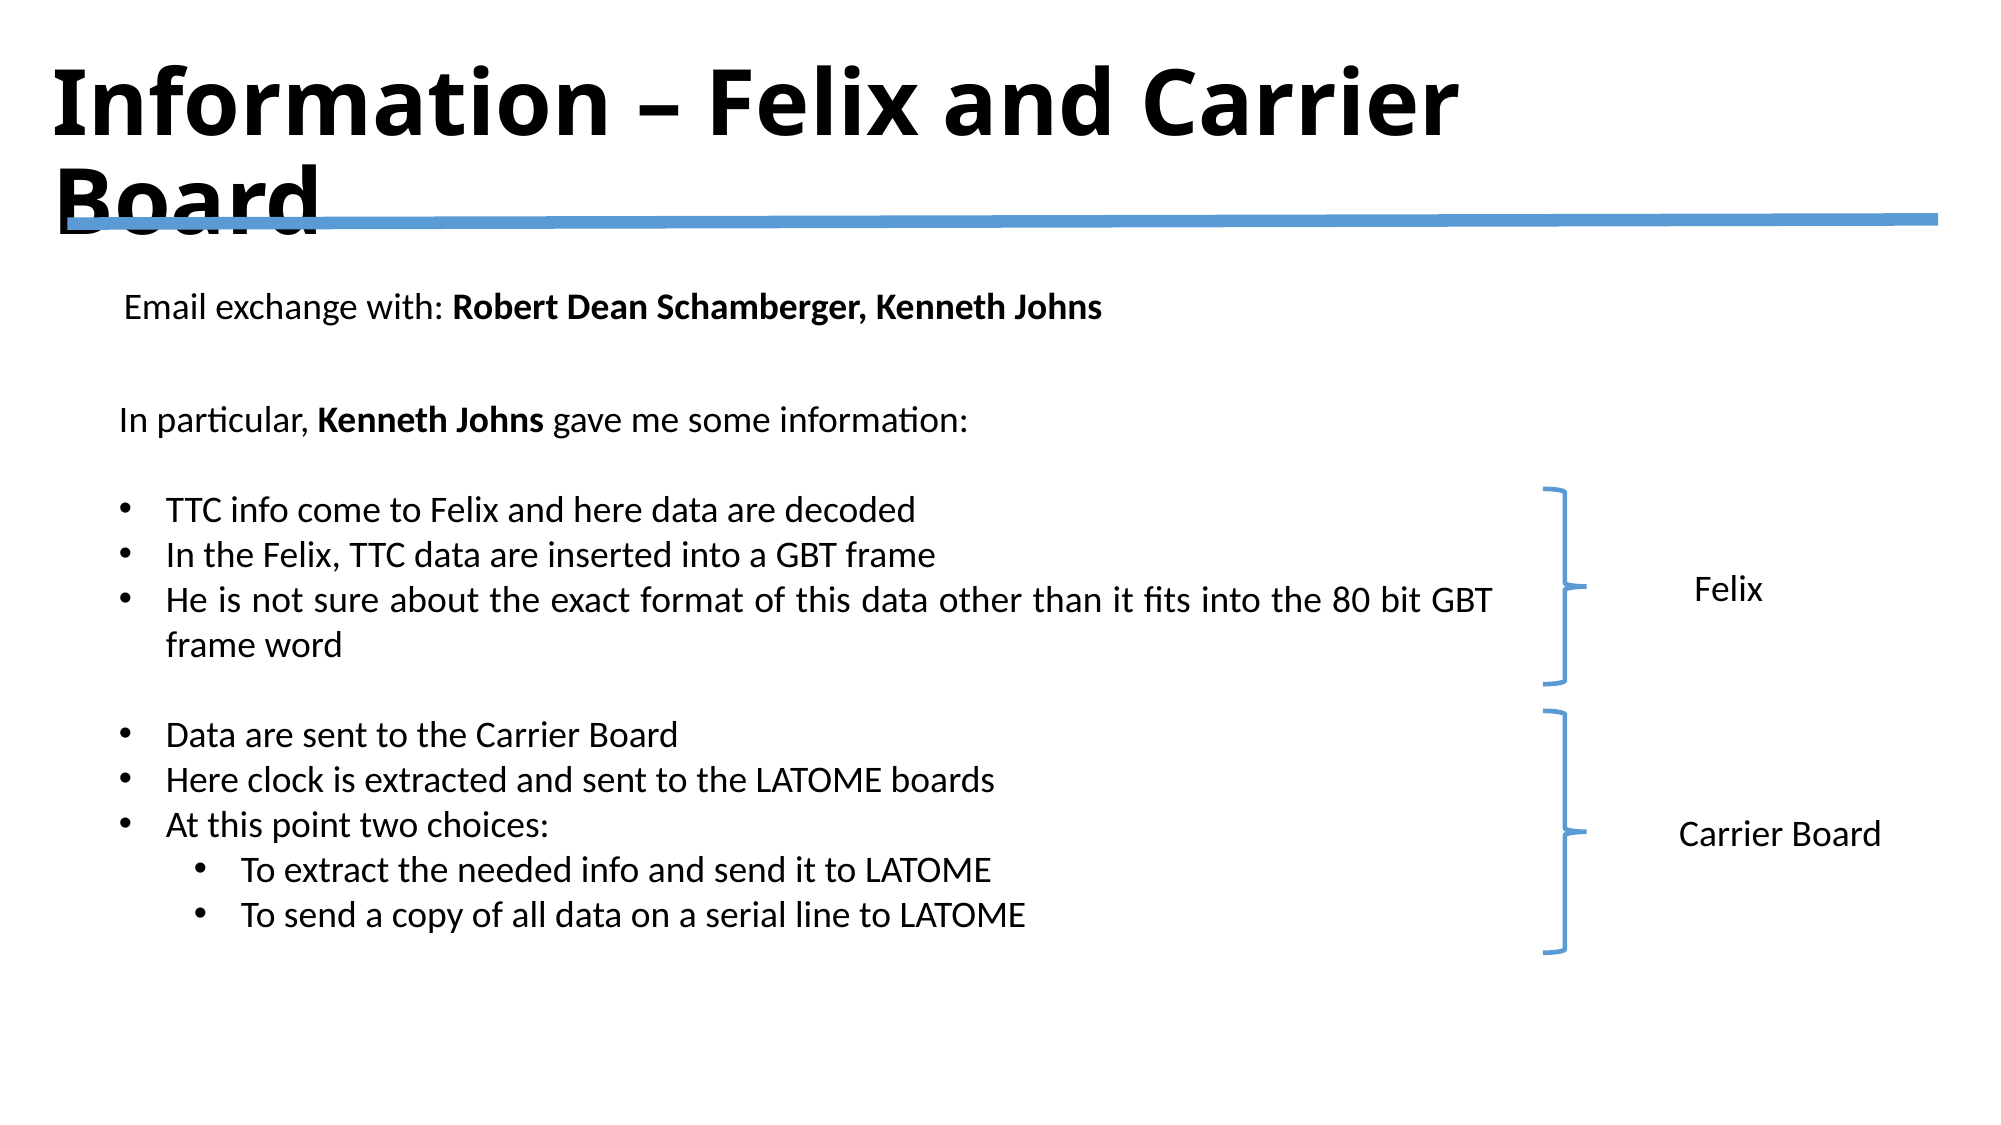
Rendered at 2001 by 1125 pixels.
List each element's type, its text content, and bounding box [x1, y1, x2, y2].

text_box Felix [1679, 556, 1779, 616]
text_box [1542, 488, 1587, 685]
text_box Carrier Board [1664, 801, 1898, 862]
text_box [67, 219, 1939, 224]
text_box In particular, Kenneth Johns gave me some information: TTC info come to Felix and here data are decoded In the Felix, TTC data are inserted into a GBT frame He is not sure about the exact format of this data other than it fits into the 80 bit GBT frame word Data are sent to the Carrier Board Here clock is extracted and sent to the LATOME boards At this point two choices: To extract the needed info and send it to LATOME To send a copy of all data on a serial line to LATOME [104, 347, 1510, 982]
text_box Email exchange with: Robert Dean Schamberger, Kenneth Johns [108, 274, 1119, 380]
text_box [1542, 710, 1587, 954]
title Information – Felix and Carrier Board [37, 46, 1763, 264]
